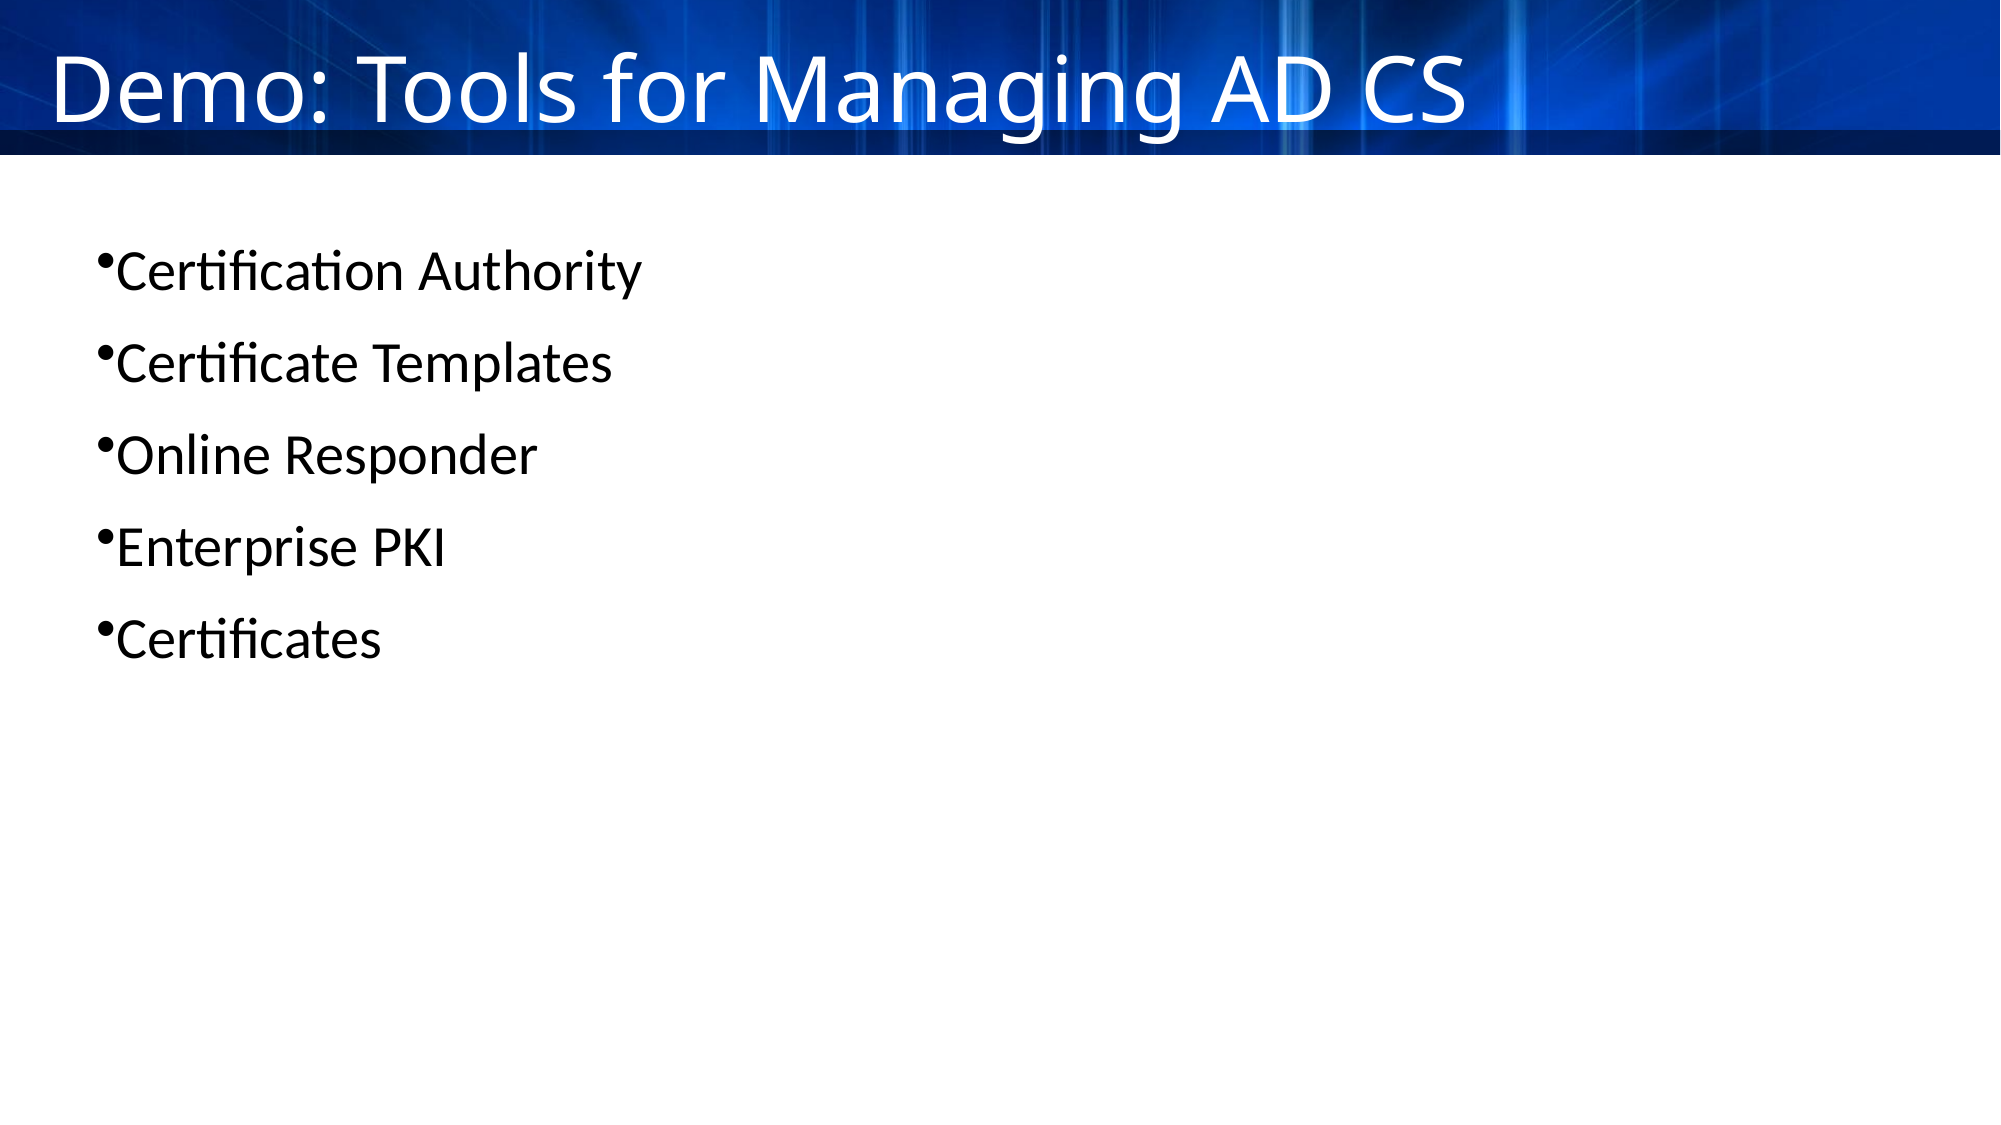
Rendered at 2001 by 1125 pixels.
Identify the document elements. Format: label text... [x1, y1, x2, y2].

title Demo: Tools for Managing AD CS [33, 29, 1759, 157]
picture [0, 0, 2001, 155]
list Certification Authority Certificate Templates Online Responder Enterprise PKI Certificates [62, 232, 1953, 1096]
